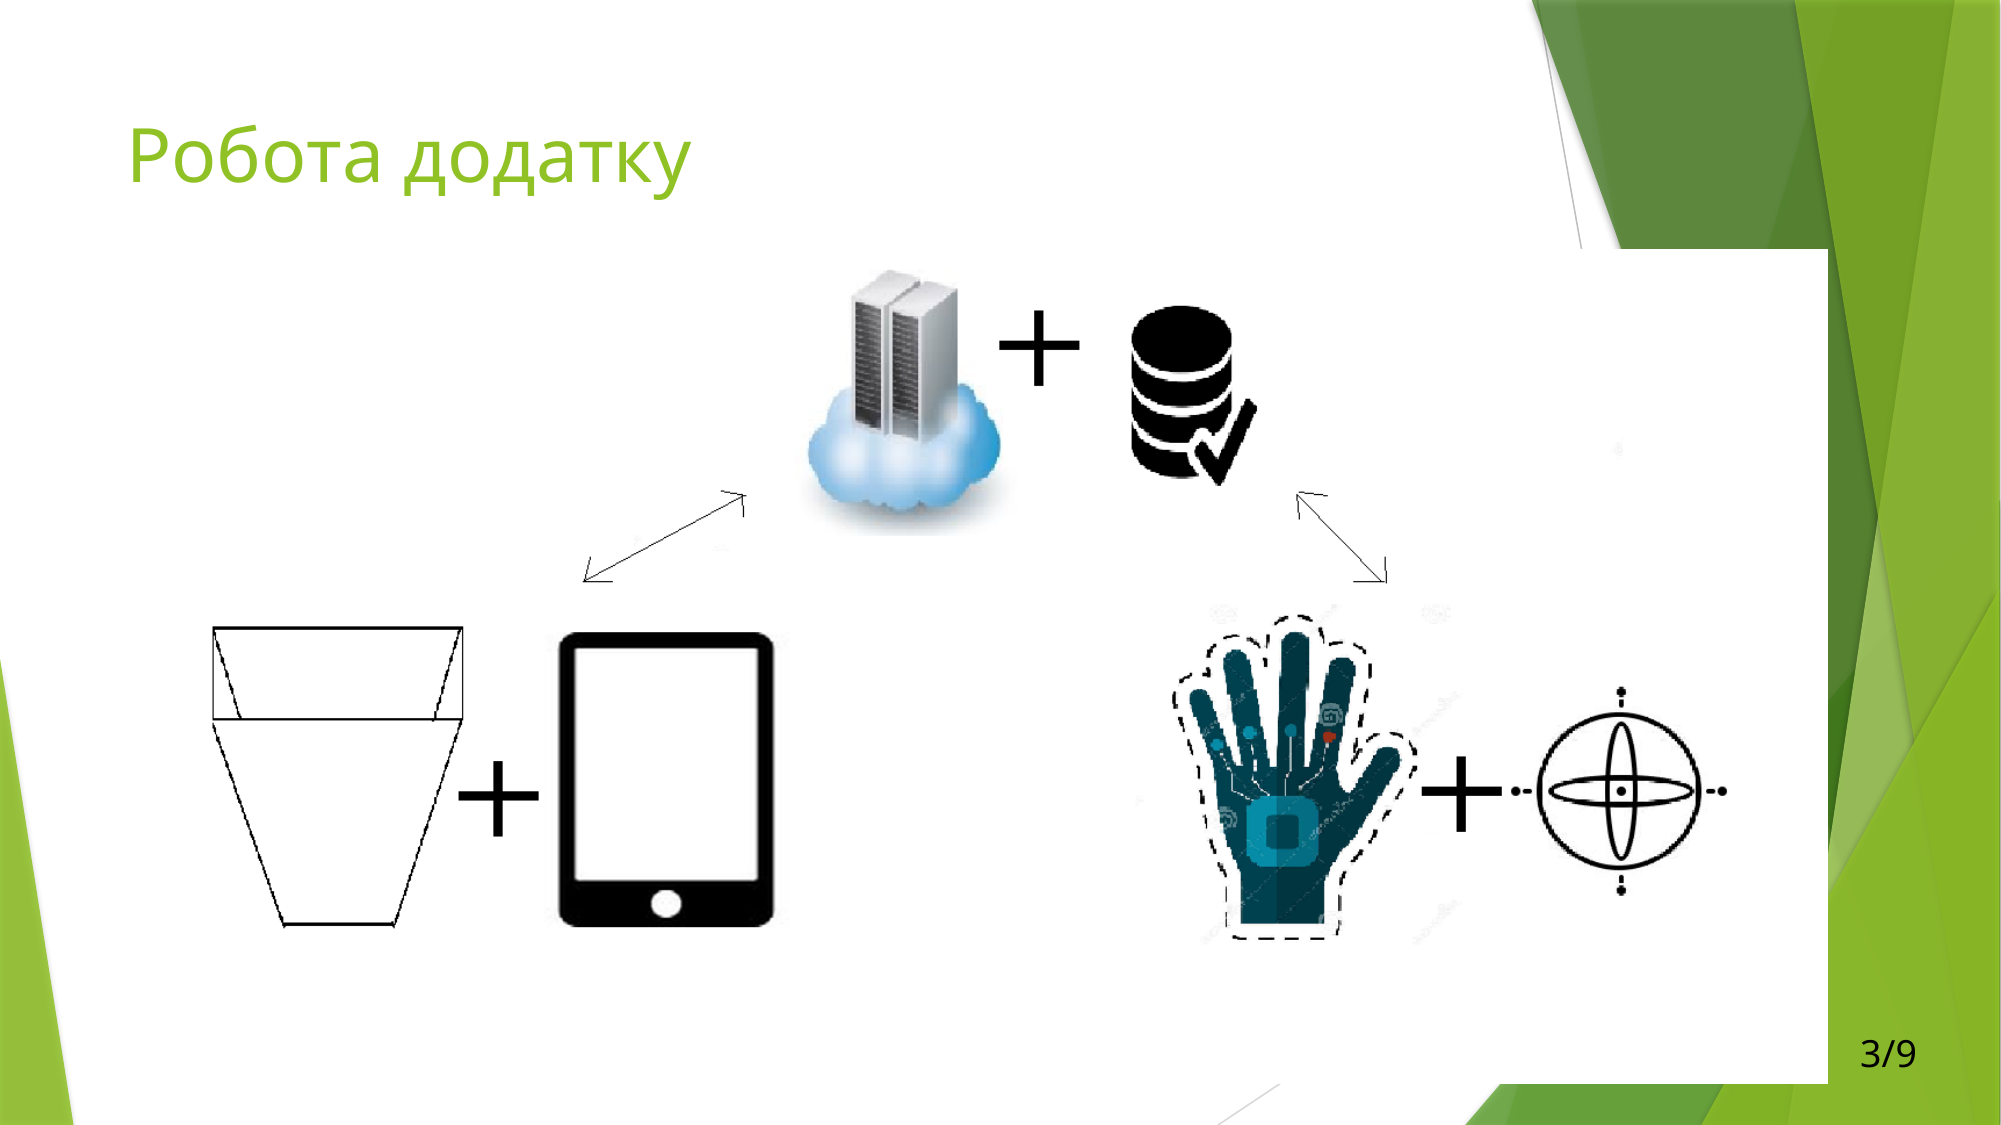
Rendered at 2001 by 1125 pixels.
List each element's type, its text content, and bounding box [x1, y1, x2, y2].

text_box 3/9 [1845, 1022, 1933, 1083]
title Робота додатку [111, 99, 1522, 317]
picture [172, 249, 1828, 1084]
